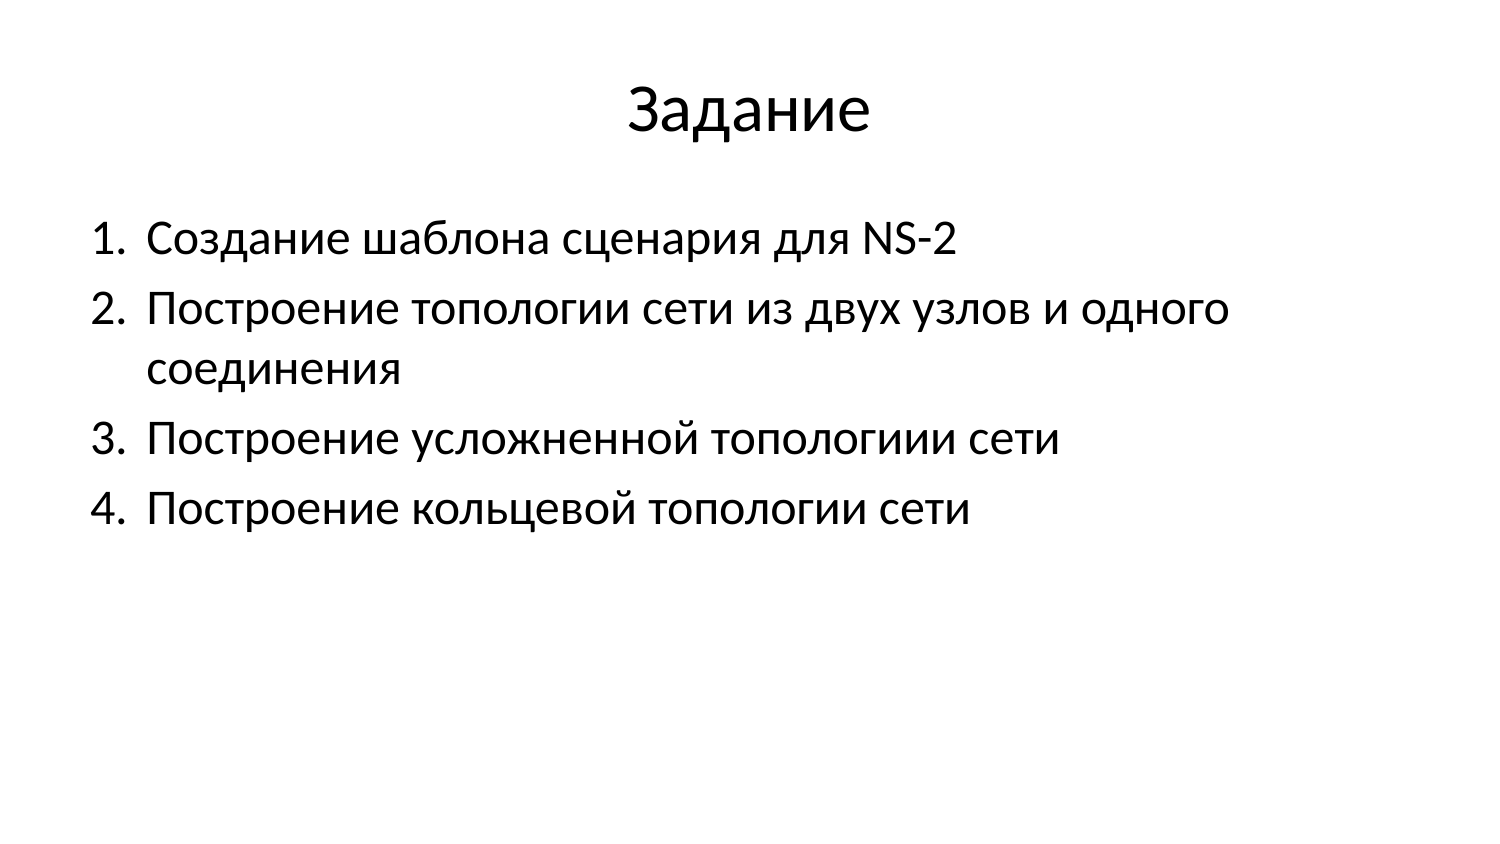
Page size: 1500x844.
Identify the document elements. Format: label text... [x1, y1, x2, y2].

title Задание [75, 33, 1425, 175]
list Создание шаблона сценария для NS-2 Построение топологии сети из двух узлов и одного соединения Построение усложненной топологиии сети Построение кольцевой топологии сети [75, 196, 1425, 754]
